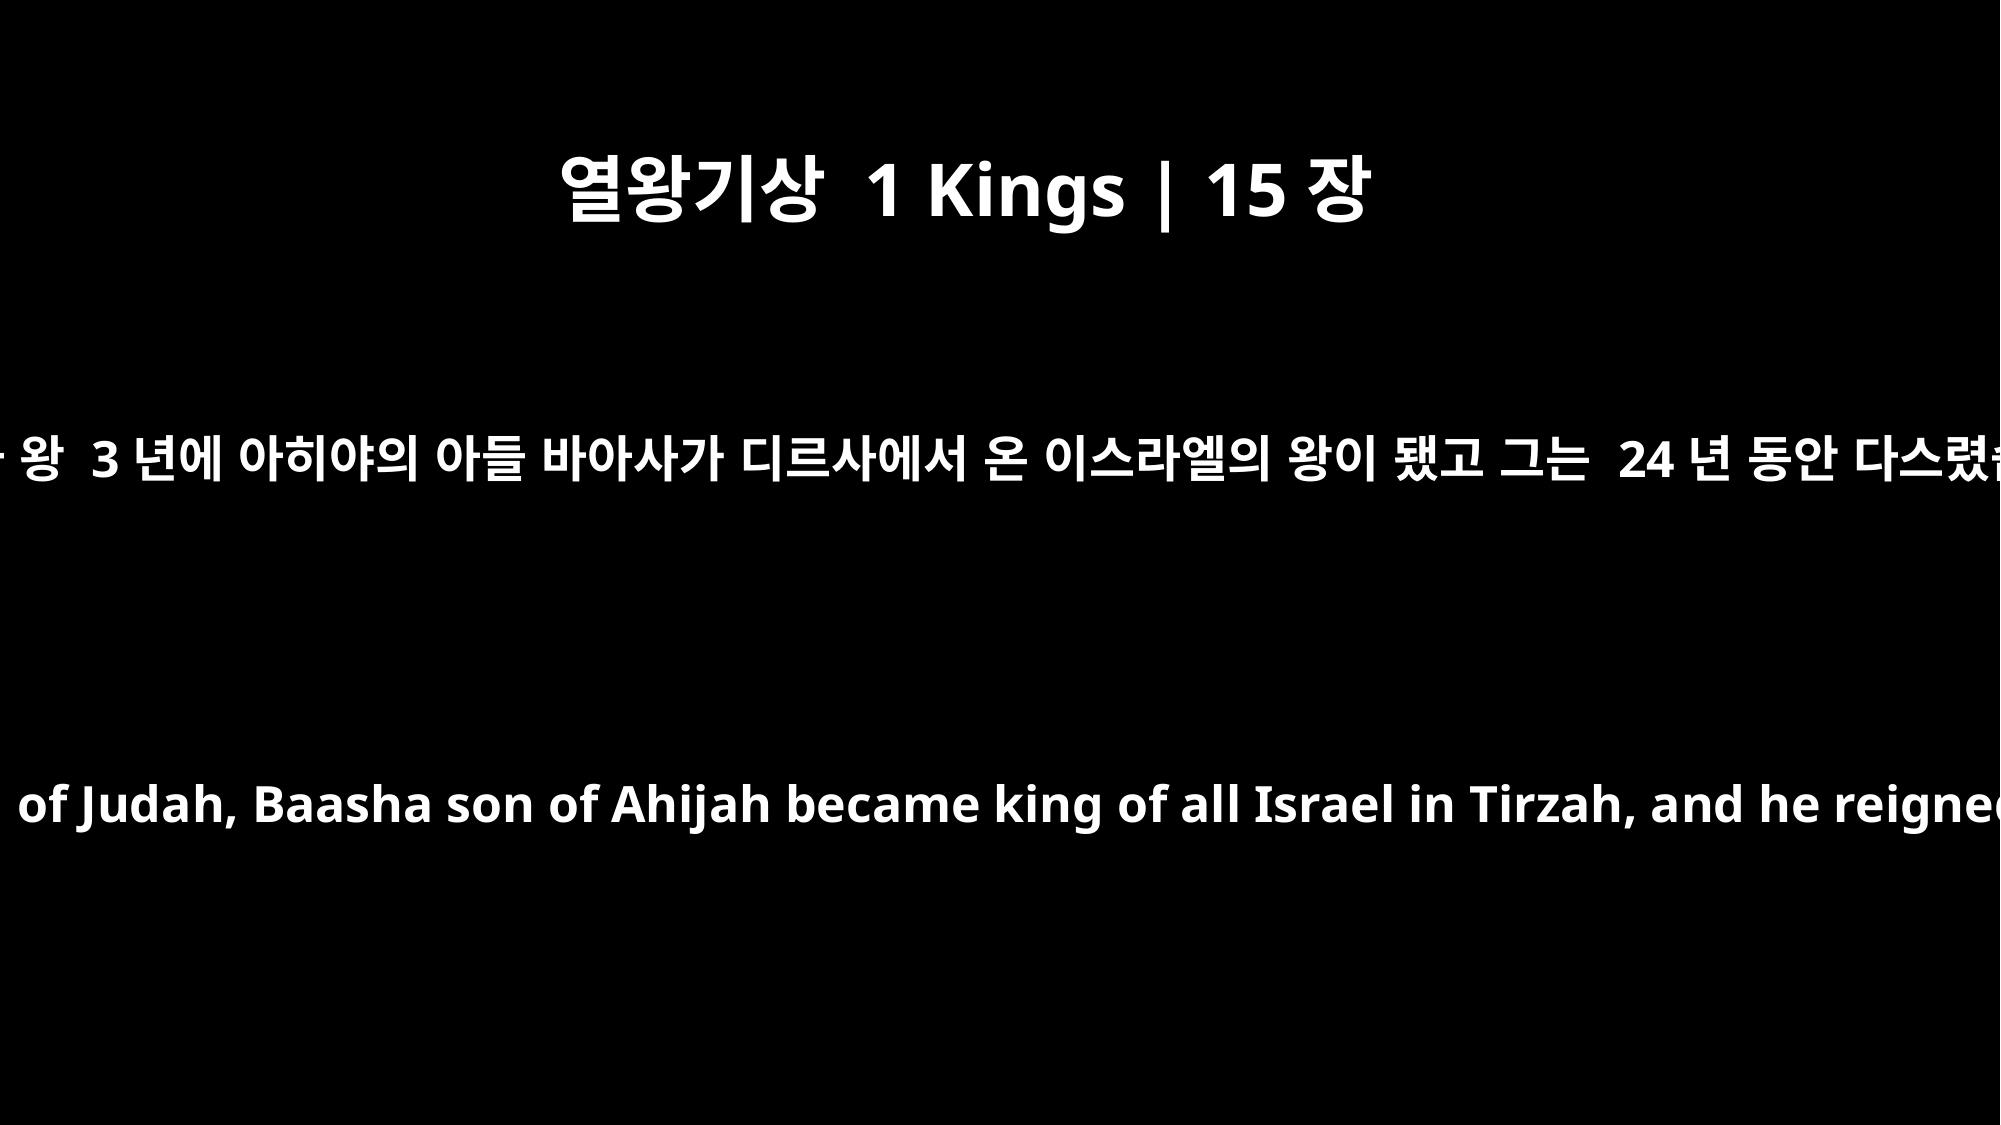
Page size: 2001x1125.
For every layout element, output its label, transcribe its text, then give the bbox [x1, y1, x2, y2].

text_box 33 유다의 아사 왕 3년에 아히야의 아들 바아사가 디르사에서 온 이스라엘의 왕이 됐고 그는 24년 동안 다스렸습니다. [0, 359, 2000, 495]
text_box 열왕기상 1 Kings | 15장 [543, 136, 1389, 239]
text_box In the third year of Asa king of Judah, Baasha son of Ahijah became king of all Israel in Tirzah, and he reigned twenty-four years. [0, 764, 2000, 840]
